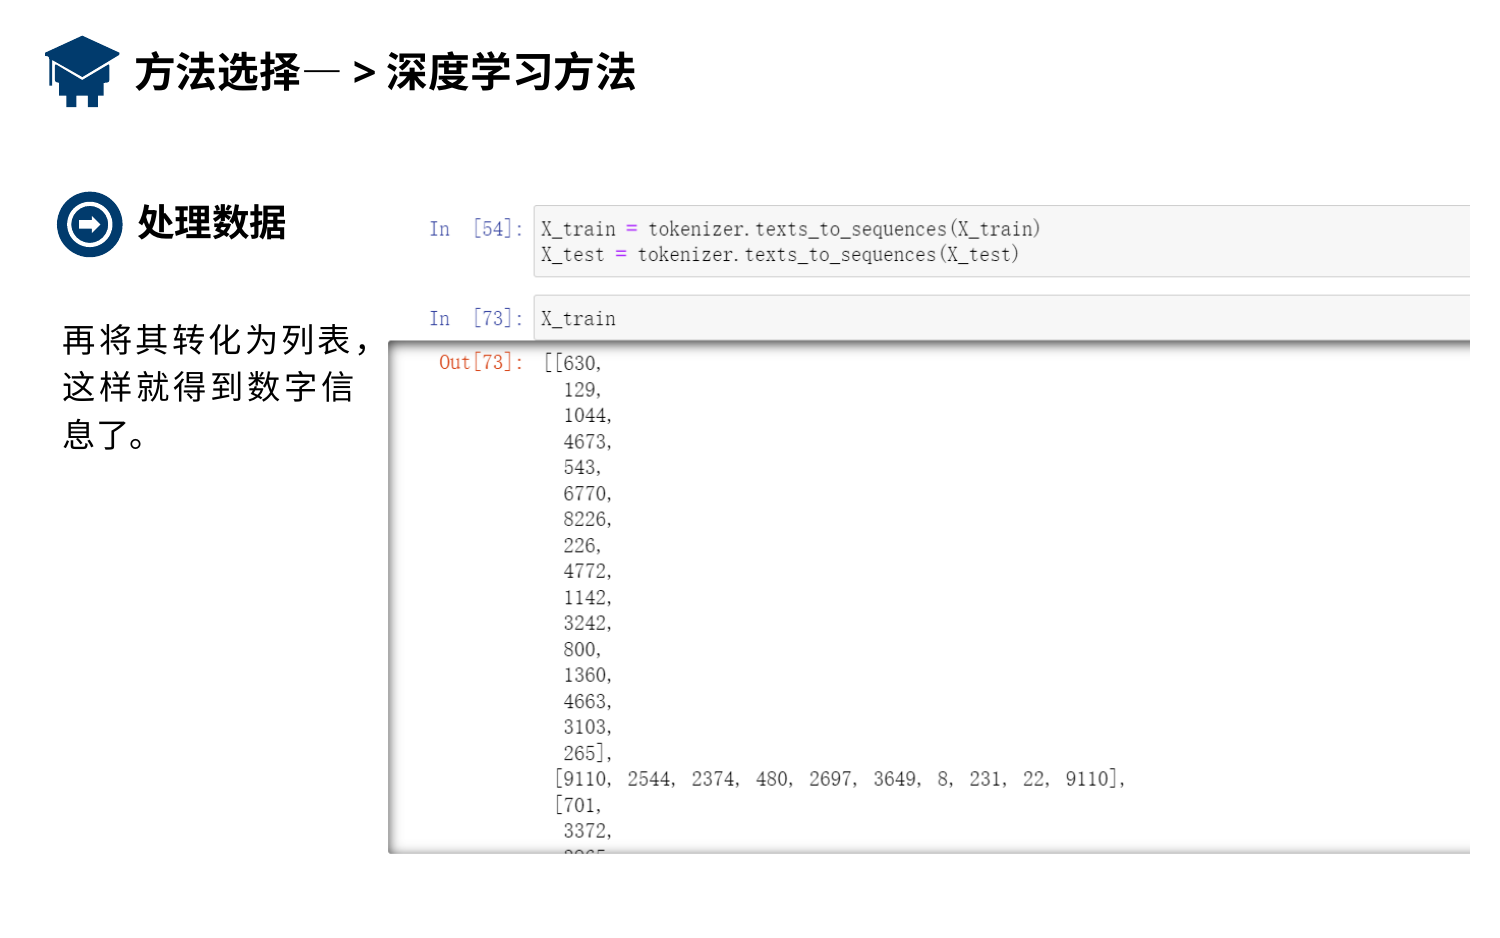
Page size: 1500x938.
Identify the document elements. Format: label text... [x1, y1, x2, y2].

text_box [44, 35, 692, 108]
picture [383, 204, 1470, 862]
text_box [56, 191, 123, 258]
text_box 再将其转化为列表，这样就得到数字信息了。 [48, 303, 370, 462]
text_box 处理数据 [126, 193, 356, 249]
